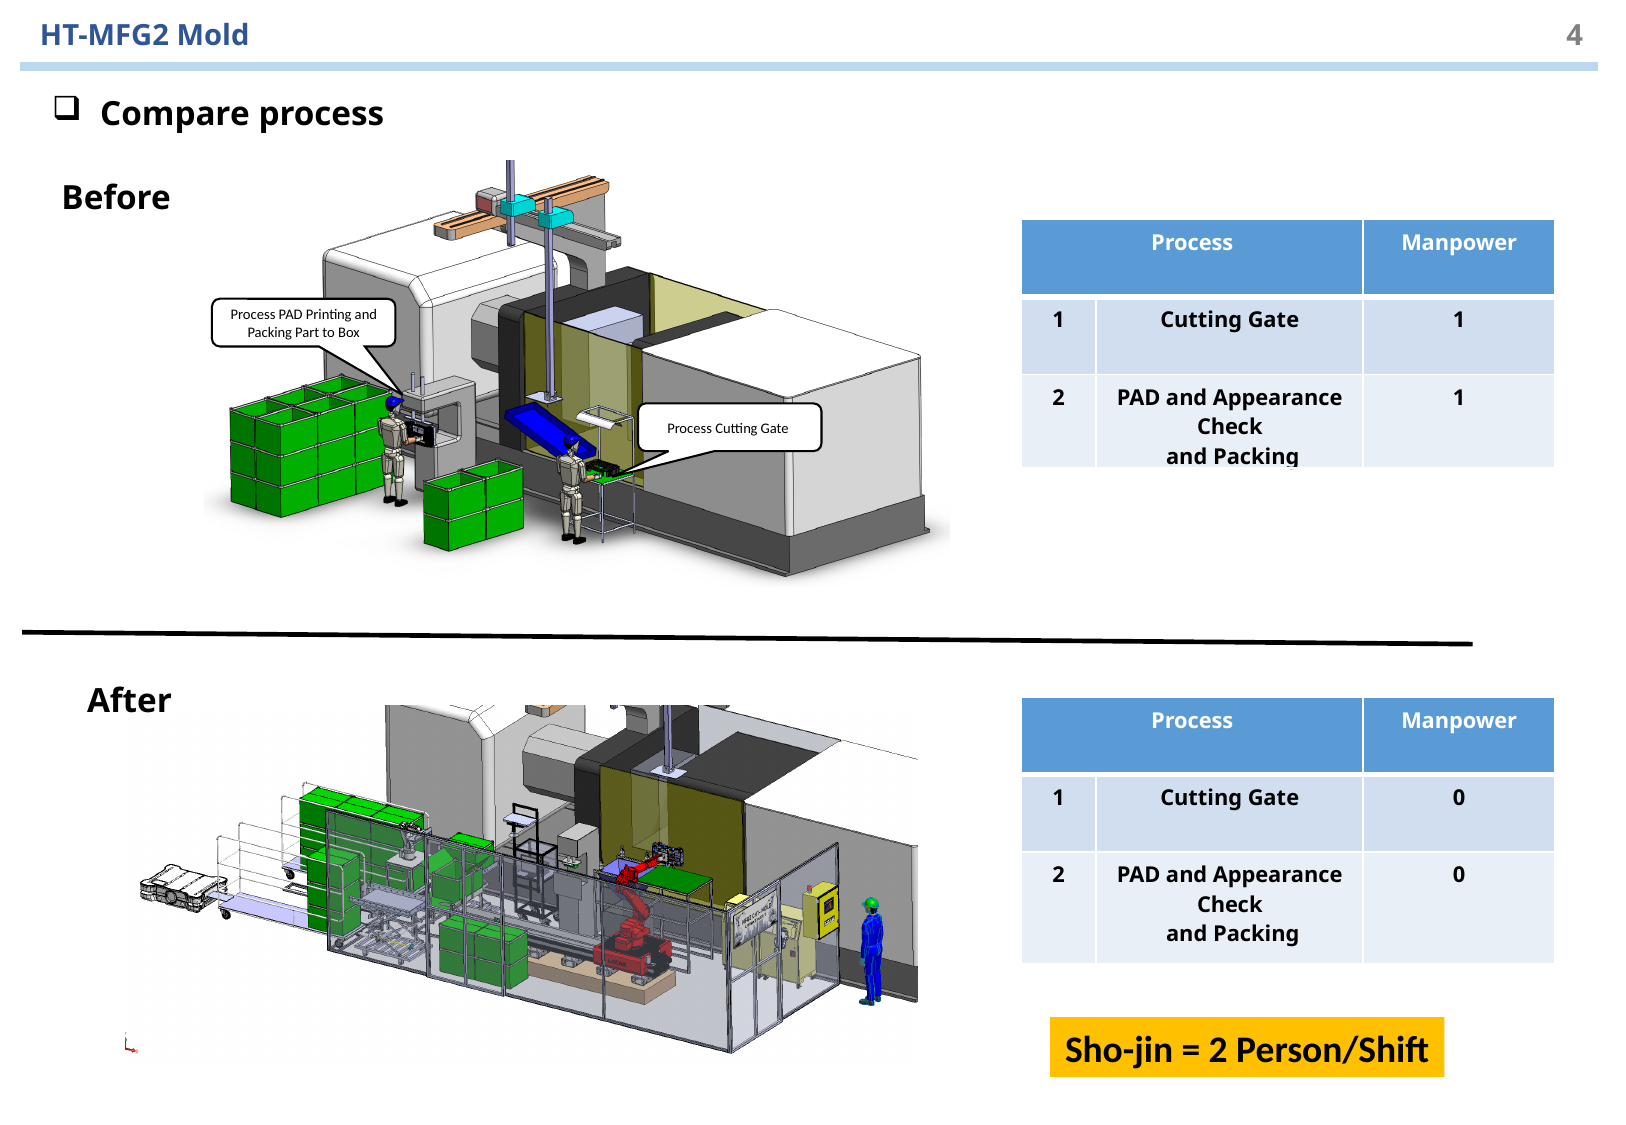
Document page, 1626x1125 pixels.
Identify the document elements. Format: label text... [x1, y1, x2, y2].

text_box Sho-jin = 2 Person/Shift [1050, 1017, 1445, 1077]
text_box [204, 160, 950, 587]
table_cell 1 [1022, 777, 1095, 851]
text_box Before [46, 168, 186, 224]
table_header Process [1022, 698, 1362, 772]
table_cell Cutting Gate [1097, 300, 1362, 374]
text_box Compare process [0, 68, 457, 140]
table_header Manpower [1364, 698, 1554, 772]
table_cell 1 [1022, 300, 1095, 374]
table_cell 2 [1022, 853, 1095, 963]
table_cell 0 [1364, 777, 1554, 851]
table_cell Cutting Gate [1097, 777, 1362, 851]
table_cell 0 [1364, 853, 1554, 963]
table_header Manpower [1364, 220, 1554, 294]
table_cell 1 [1364, 375, 1554, 467]
table_cell PAD and Appearance Check and Packing [1097, 853, 1362, 963]
table_cell 2 [1022, 375, 1095, 467]
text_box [20, 8, 1598, 67]
table_cell PAD and Appearance Check and Packing [1097, 375, 1362, 467]
table_header Process [1022, 220, 1362, 294]
picture [124, 705, 918, 1070]
text_box After [72, 671, 188, 727]
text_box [22, 632, 1473, 645]
table_cell 1 [1364, 300, 1554, 374]
